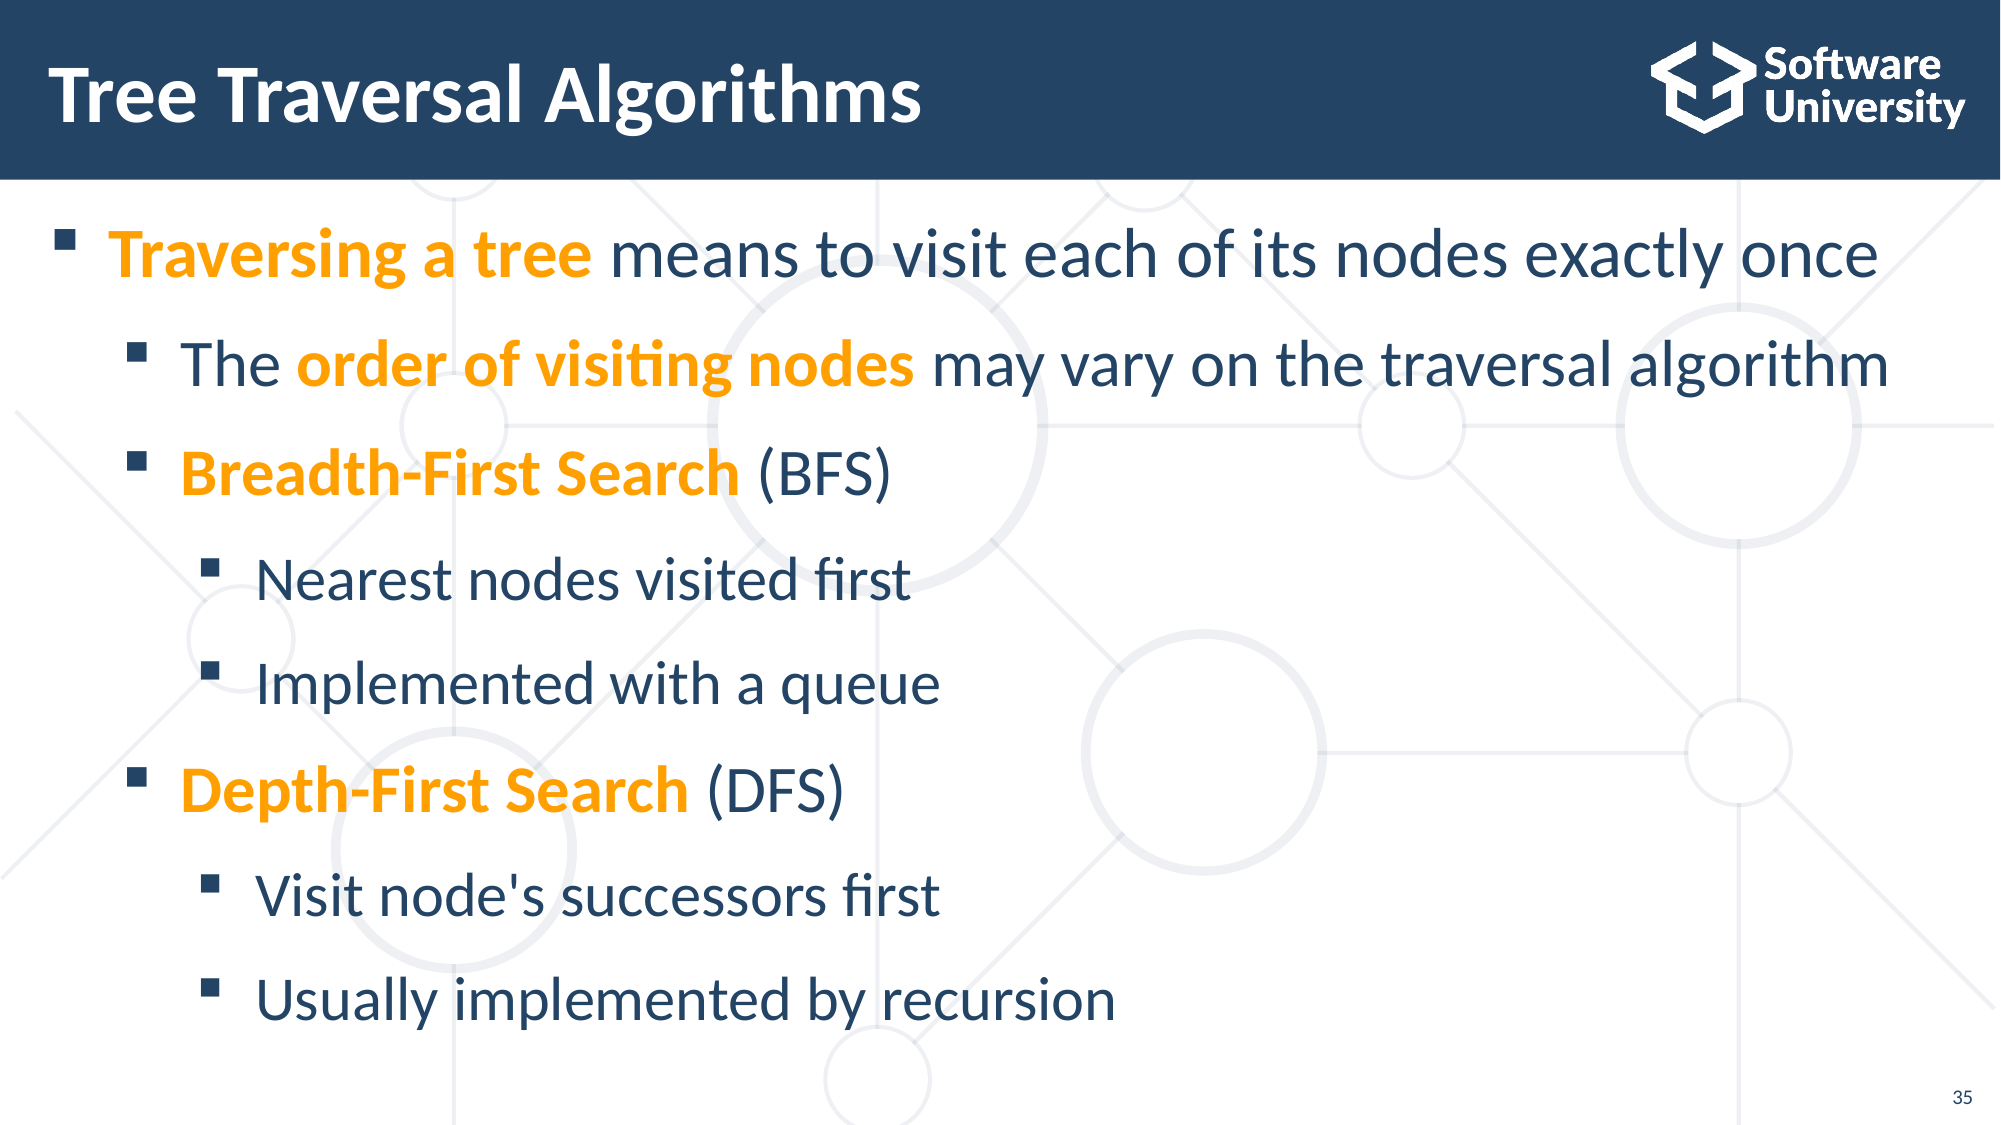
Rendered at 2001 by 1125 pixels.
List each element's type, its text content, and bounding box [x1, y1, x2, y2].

slide_number 35 [1927, 1067, 1989, 1117]
picture [1651, 41, 1966, 134]
title Tree Traversal Algorithms [31, 16, 1625, 162]
list Traversing a tree means to visit each of its nodes exactly once The order of visiting nodes may vary on the traversal algorithm Breadth-First Search (BFS) Nearest nodes visited first Implemented with a queue Depth-First Search (DFS) Visit node's successors first Usually implemented by recursion [31, 196, 1970, 1104]
